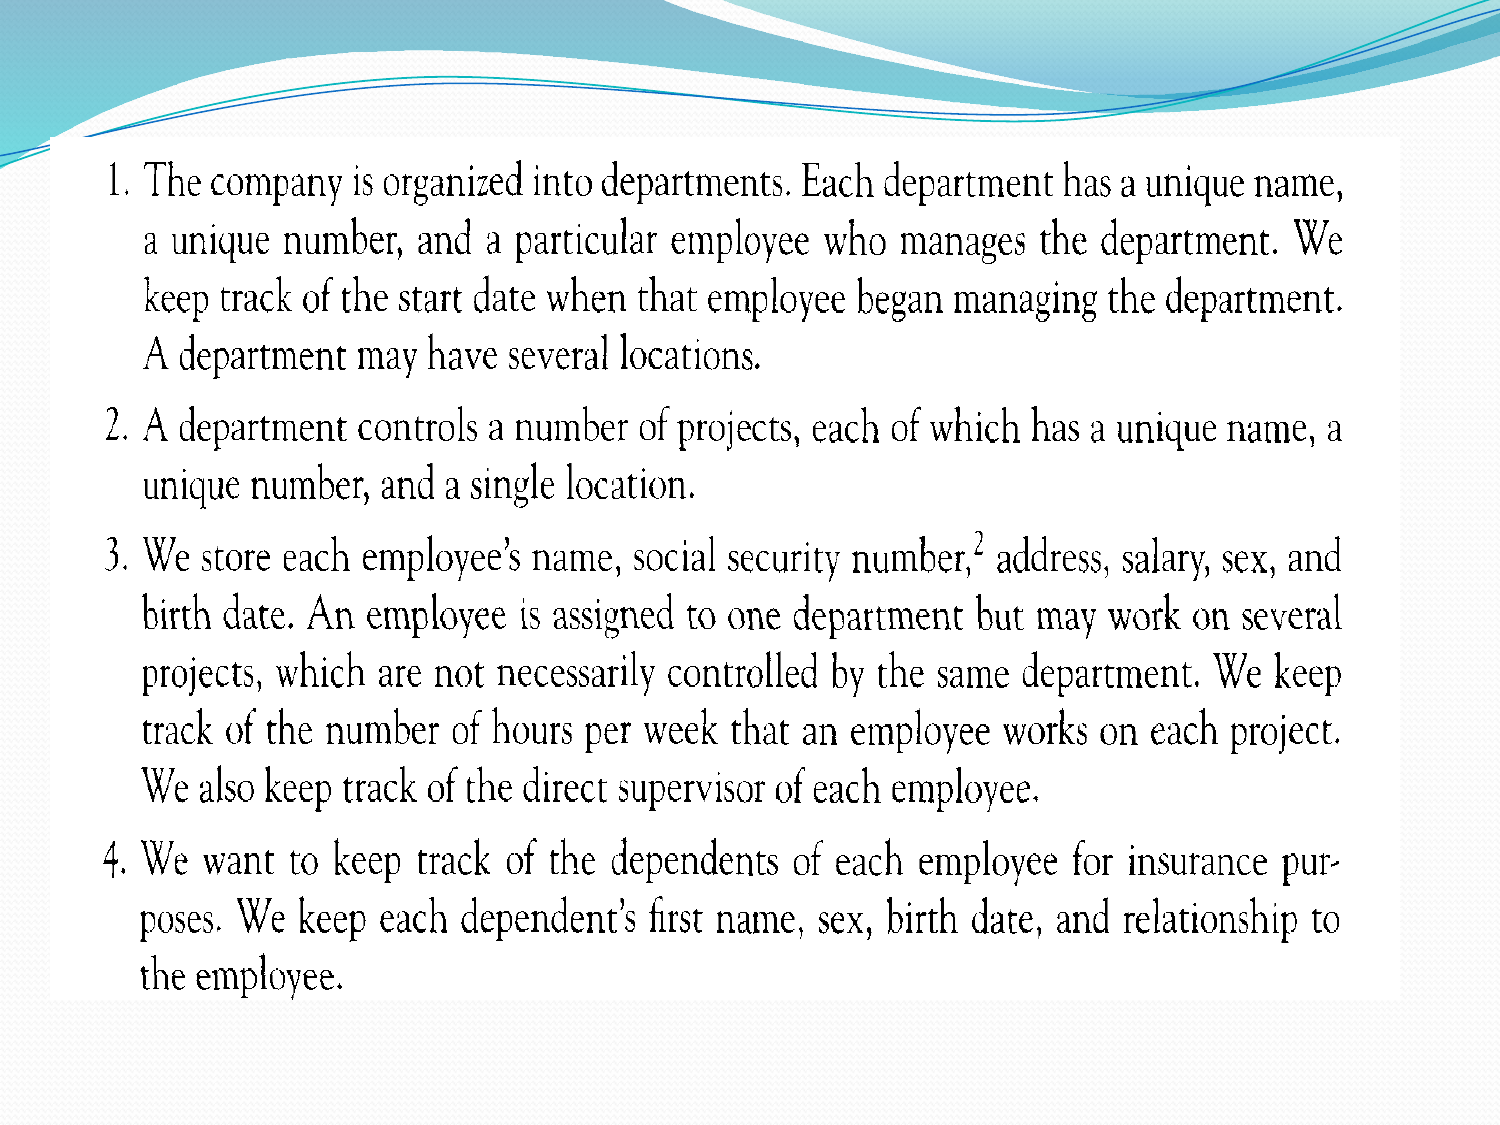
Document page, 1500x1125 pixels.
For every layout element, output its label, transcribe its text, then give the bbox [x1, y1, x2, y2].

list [49, 137, 1401, 1001]
title Draw ER diagram [75, 115, 1425, 303]
